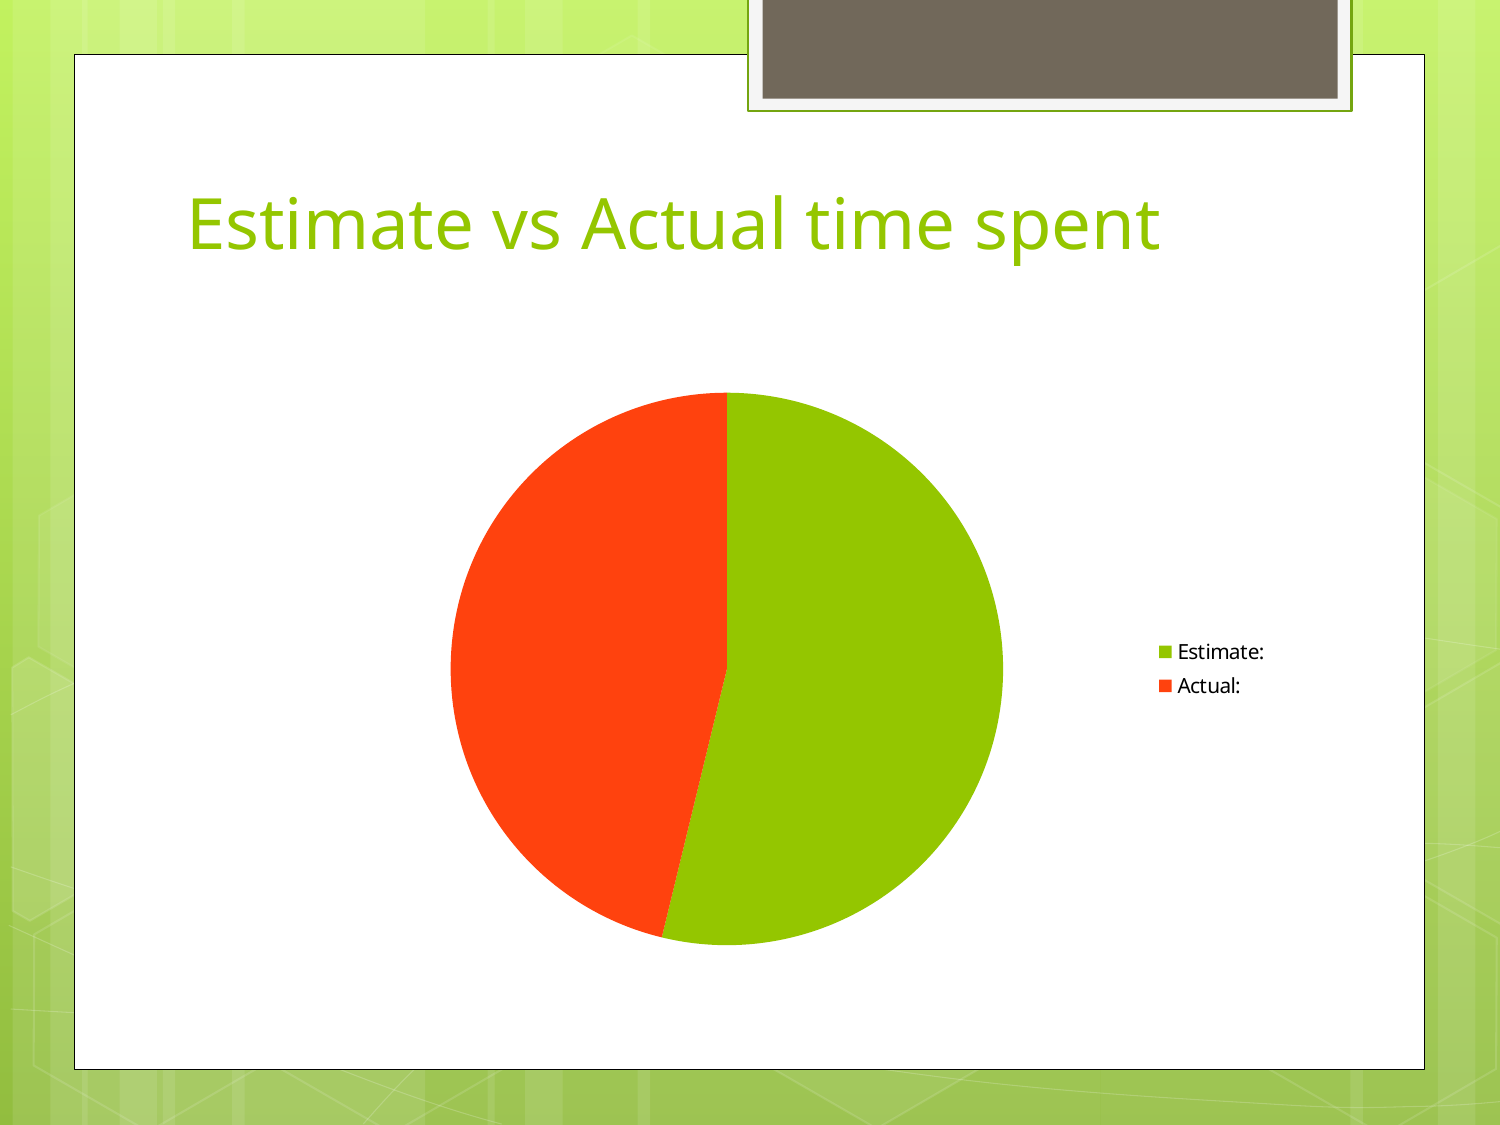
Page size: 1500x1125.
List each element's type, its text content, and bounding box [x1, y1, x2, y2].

chart [170, 380, 1284, 957]
title Estimate vs Actual time spent [171, 168, 1324, 357]
